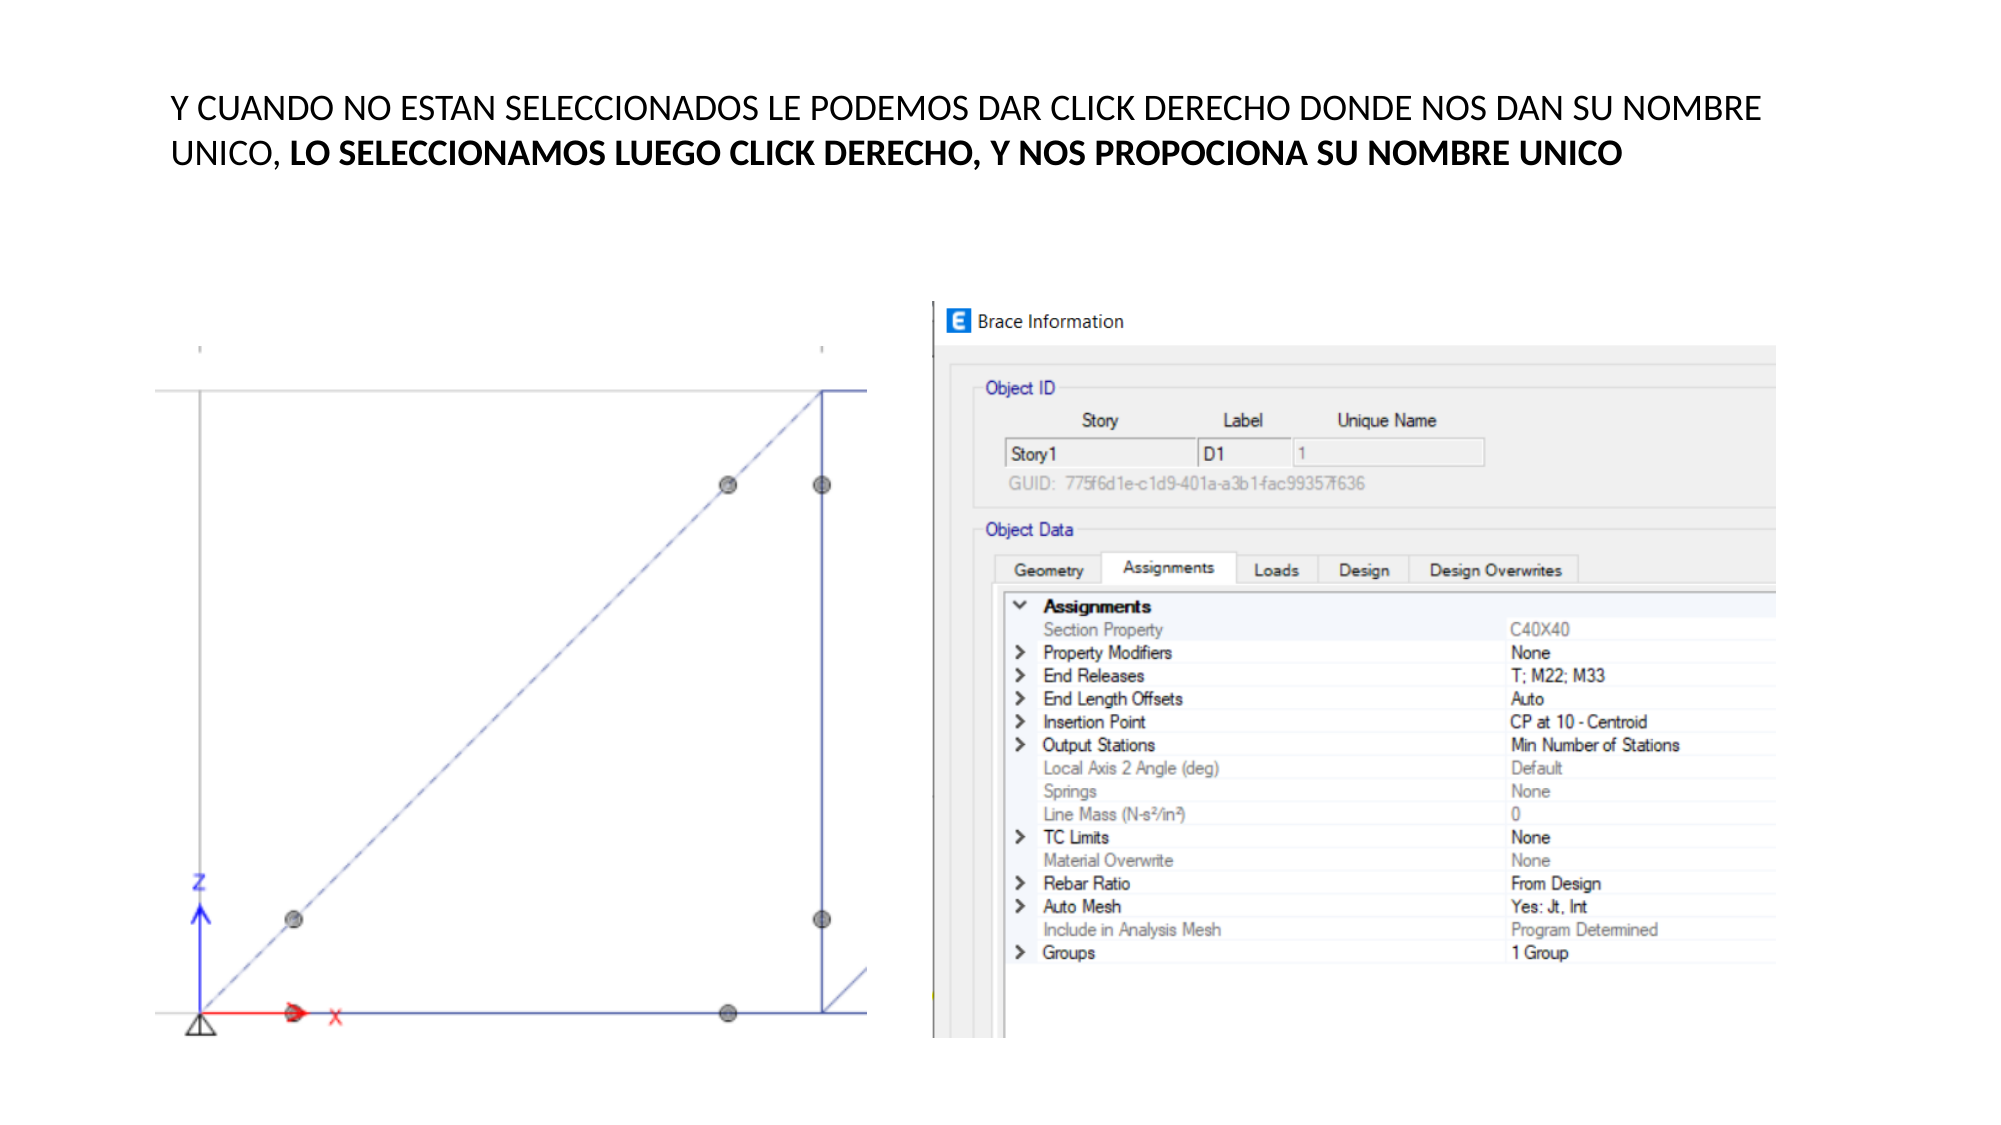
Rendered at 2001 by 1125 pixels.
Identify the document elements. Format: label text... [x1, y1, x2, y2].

picture [155, 346, 867, 1083]
picture [932, 301, 1776, 1038]
text_box Y CUANDO NO ESTAN SELECCIONADOS LE PODEMOS DAR CLICK DERECHO DONDE NOS DAN SU NOMBRE UNICO, LO SELECCIONAMOS LUEGO CLICK DERECHO, Y NOS PROPOCIONA SU NOMBRE UNICO [155, 75, 1859, 181]
